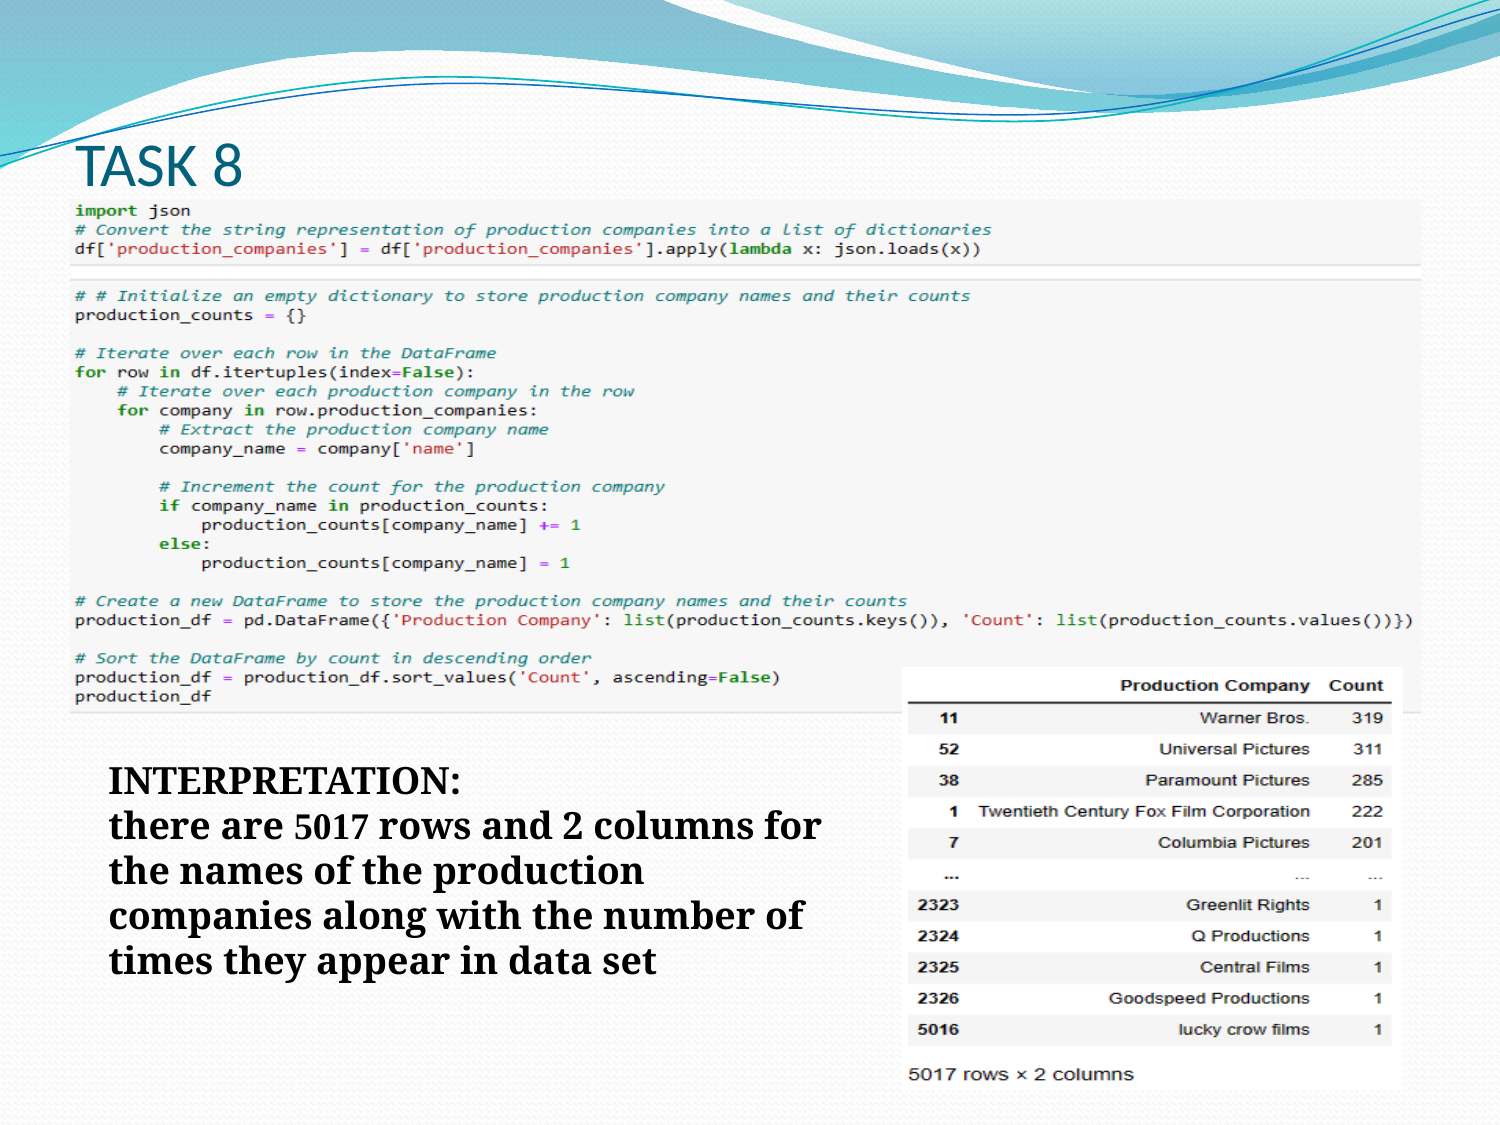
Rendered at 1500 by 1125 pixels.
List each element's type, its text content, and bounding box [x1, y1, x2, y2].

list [70, 198, 1421, 716]
title TASK 8 [75, 115, 1425, 200]
text_box Interpretation: there are 5017 rows and 2 columns for the names of the production companies along with the number of times they appear in data set [93, 749, 844, 990]
picture [902, 667, 1403, 1091]
